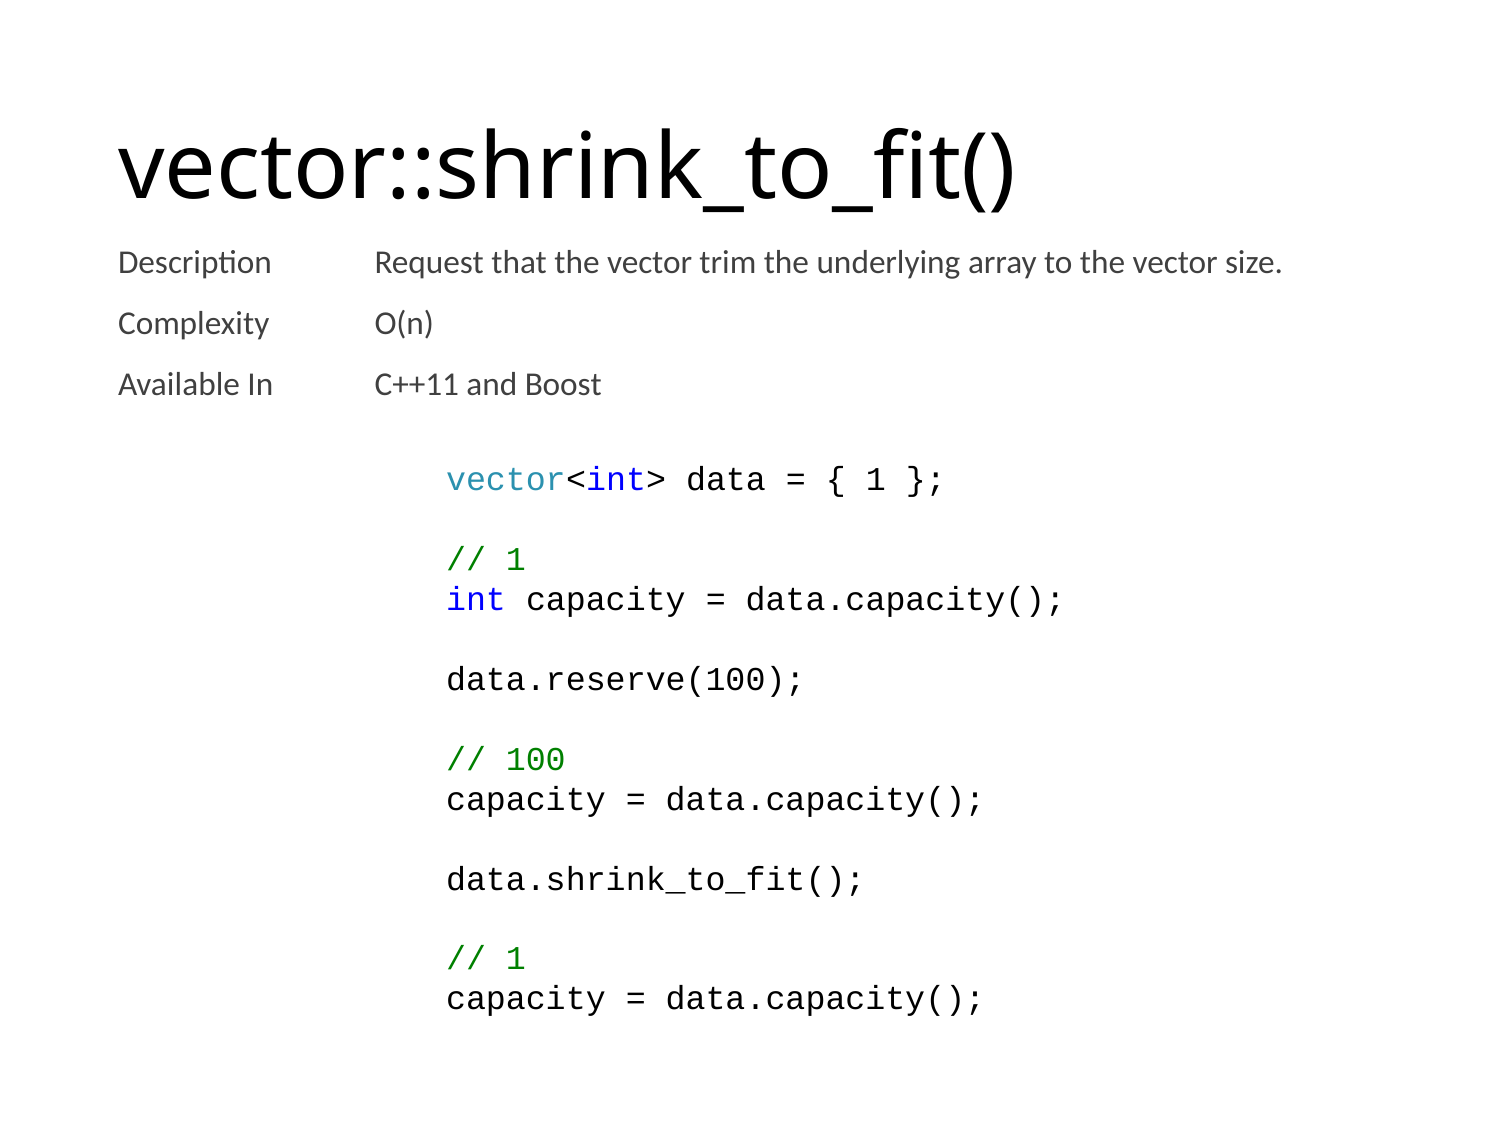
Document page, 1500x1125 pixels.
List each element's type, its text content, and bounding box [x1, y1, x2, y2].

table_cell Complexity [103, 302, 360, 363]
table_header Request that the vector trim the underlying array to the vector size. [360, 241, 1337, 302]
text_box vector<int> data = { 1 }; // 1 int capacity = data.capacity(); data.reserve(100); // 100 capacity = data.capacity(); data.shrink_to_fit(); // 1 capacity = data.capacity(); [446, 457, 1067, 1017]
table_cell C++11 and Boost [360, 363, 1337, 424]
table_header Description [103, 241, 360, 302]
table_cell Available In [103, 363, 360, 424]
table_cell O(n) [360, 302, 1337, 363]
title vector::shrink_to_fit() [103, 59, 1397, 278]
